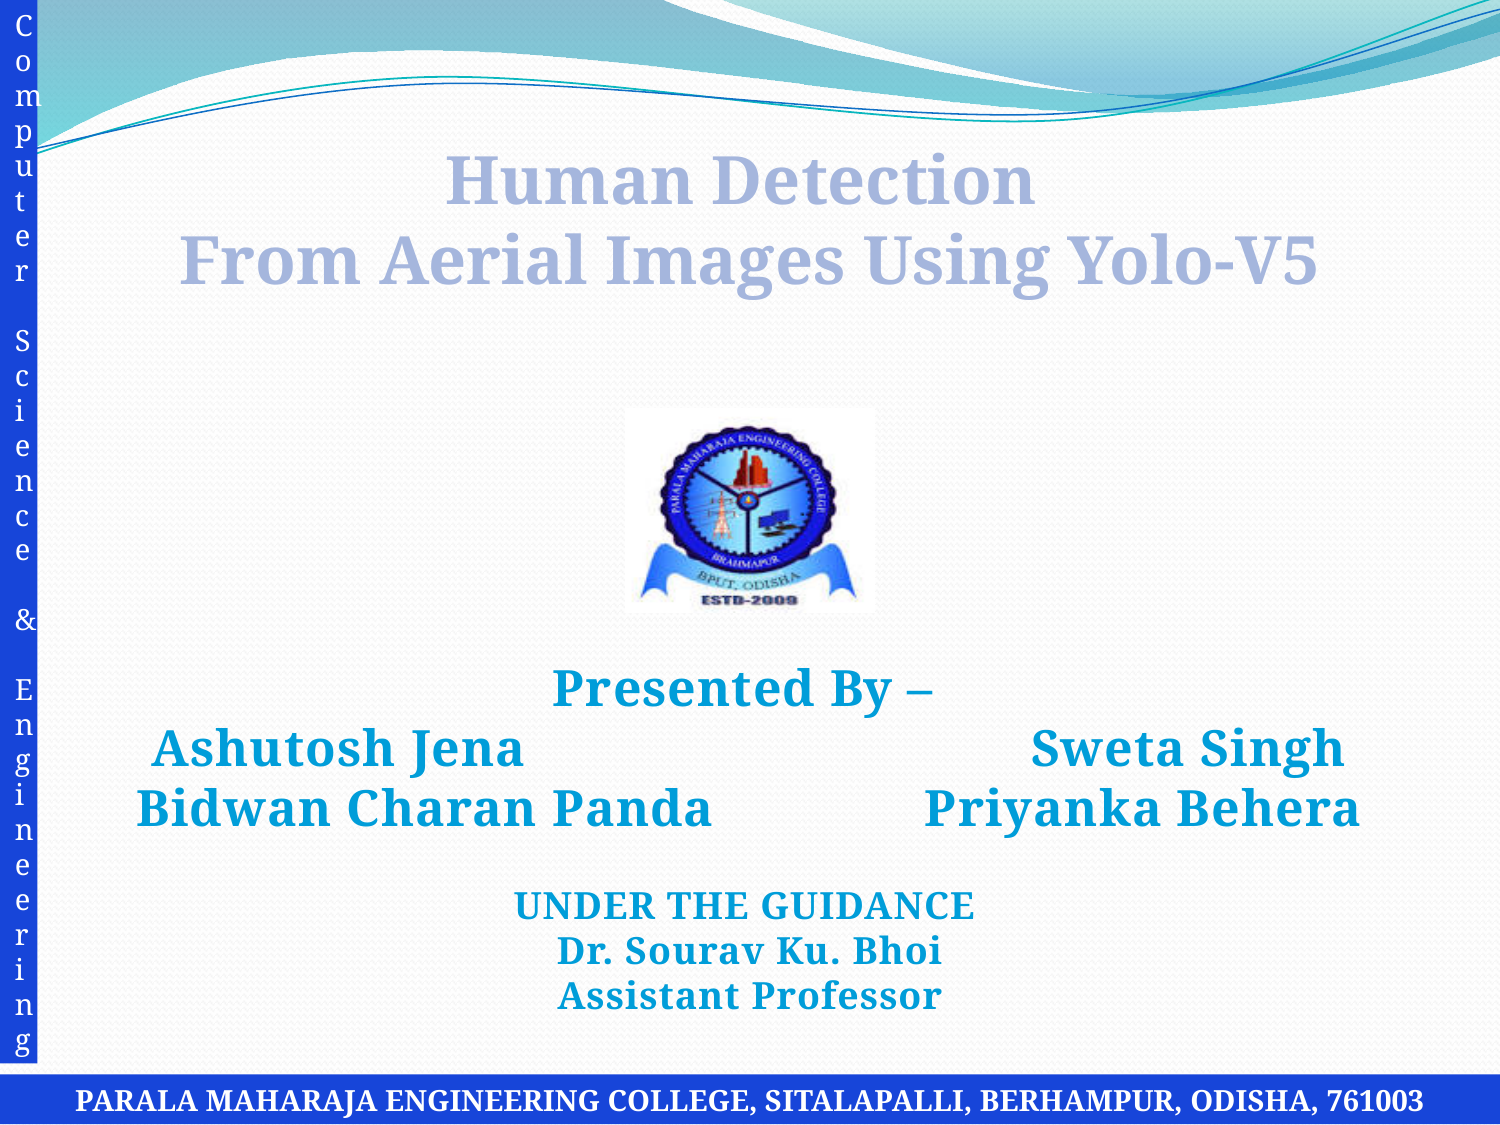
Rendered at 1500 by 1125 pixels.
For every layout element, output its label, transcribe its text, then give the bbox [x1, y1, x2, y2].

text_box UNDER THE GUIDANCE Dr. Sourav Ku. Bhoi Assistant Professor [462, 874, 1038, 1025]
text_box Presented By – Ashutosh Jena Sweta Singh Bidwan Charan Panda Priyanka Behera [121, 648, 1379, 844]
text_box PARALA MAHARAJA ENGINEERING COLLEGE, SITALAPALLI, BERHAMPUR, ODISHA, 761003 [0, 1074, 1500, 1125]
picture [625, 408, 875, 613]
text_box Human Detection From Aerial Images Using Yolo-V5 [38, 129, 1500, 305]
text_box Computer Science & Engineering [0, 0, 38, 1064]
